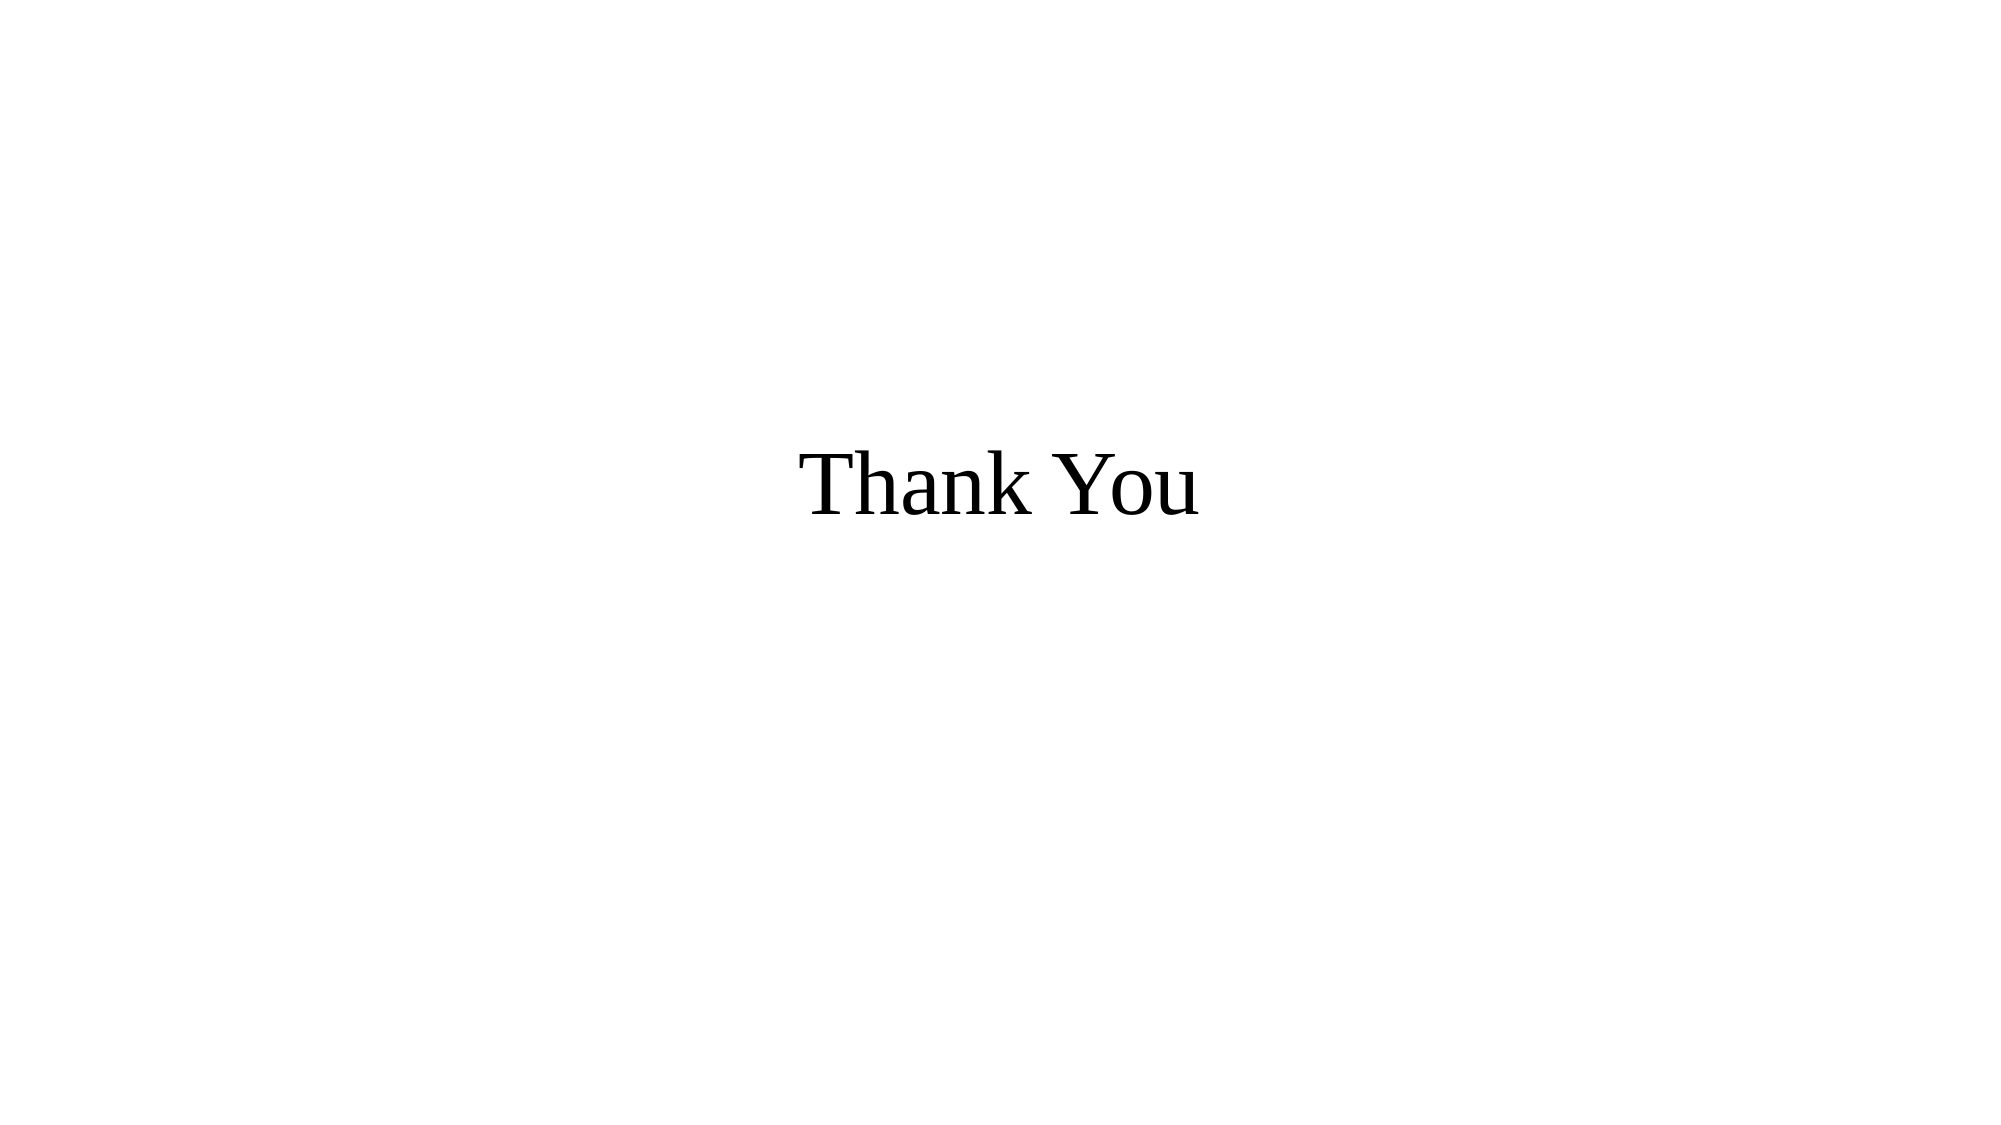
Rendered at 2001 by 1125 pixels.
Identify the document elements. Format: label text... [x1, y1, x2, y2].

title Thank You [137, 59, 1863, 910]
